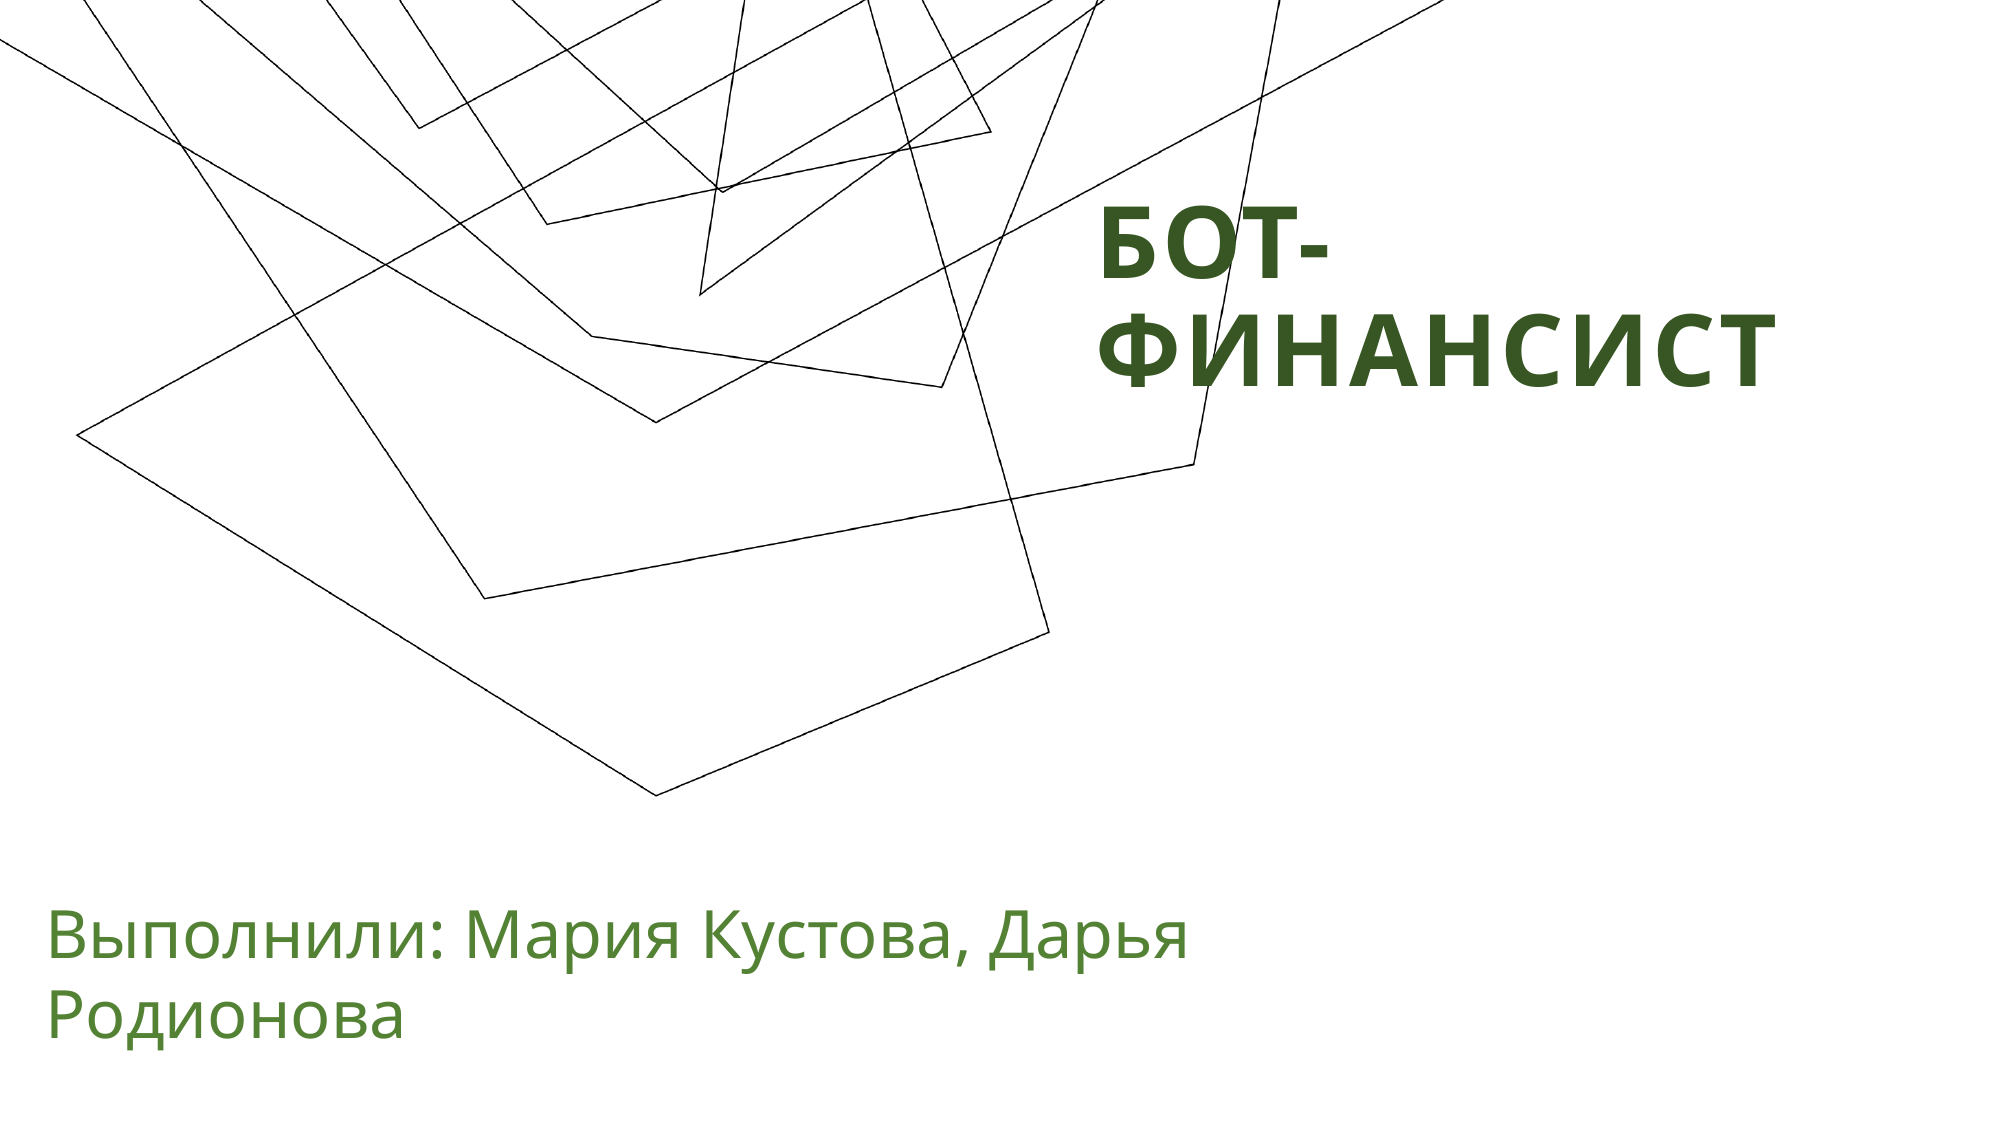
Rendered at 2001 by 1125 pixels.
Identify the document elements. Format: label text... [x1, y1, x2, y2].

title Бот-финансист [1080, 37, 1892, 563]
picture [0, 0, 1557, 830]
text_box Выполнили: Мария Кустова, Дарья Родионова [30, 884, 1486, 1104]
